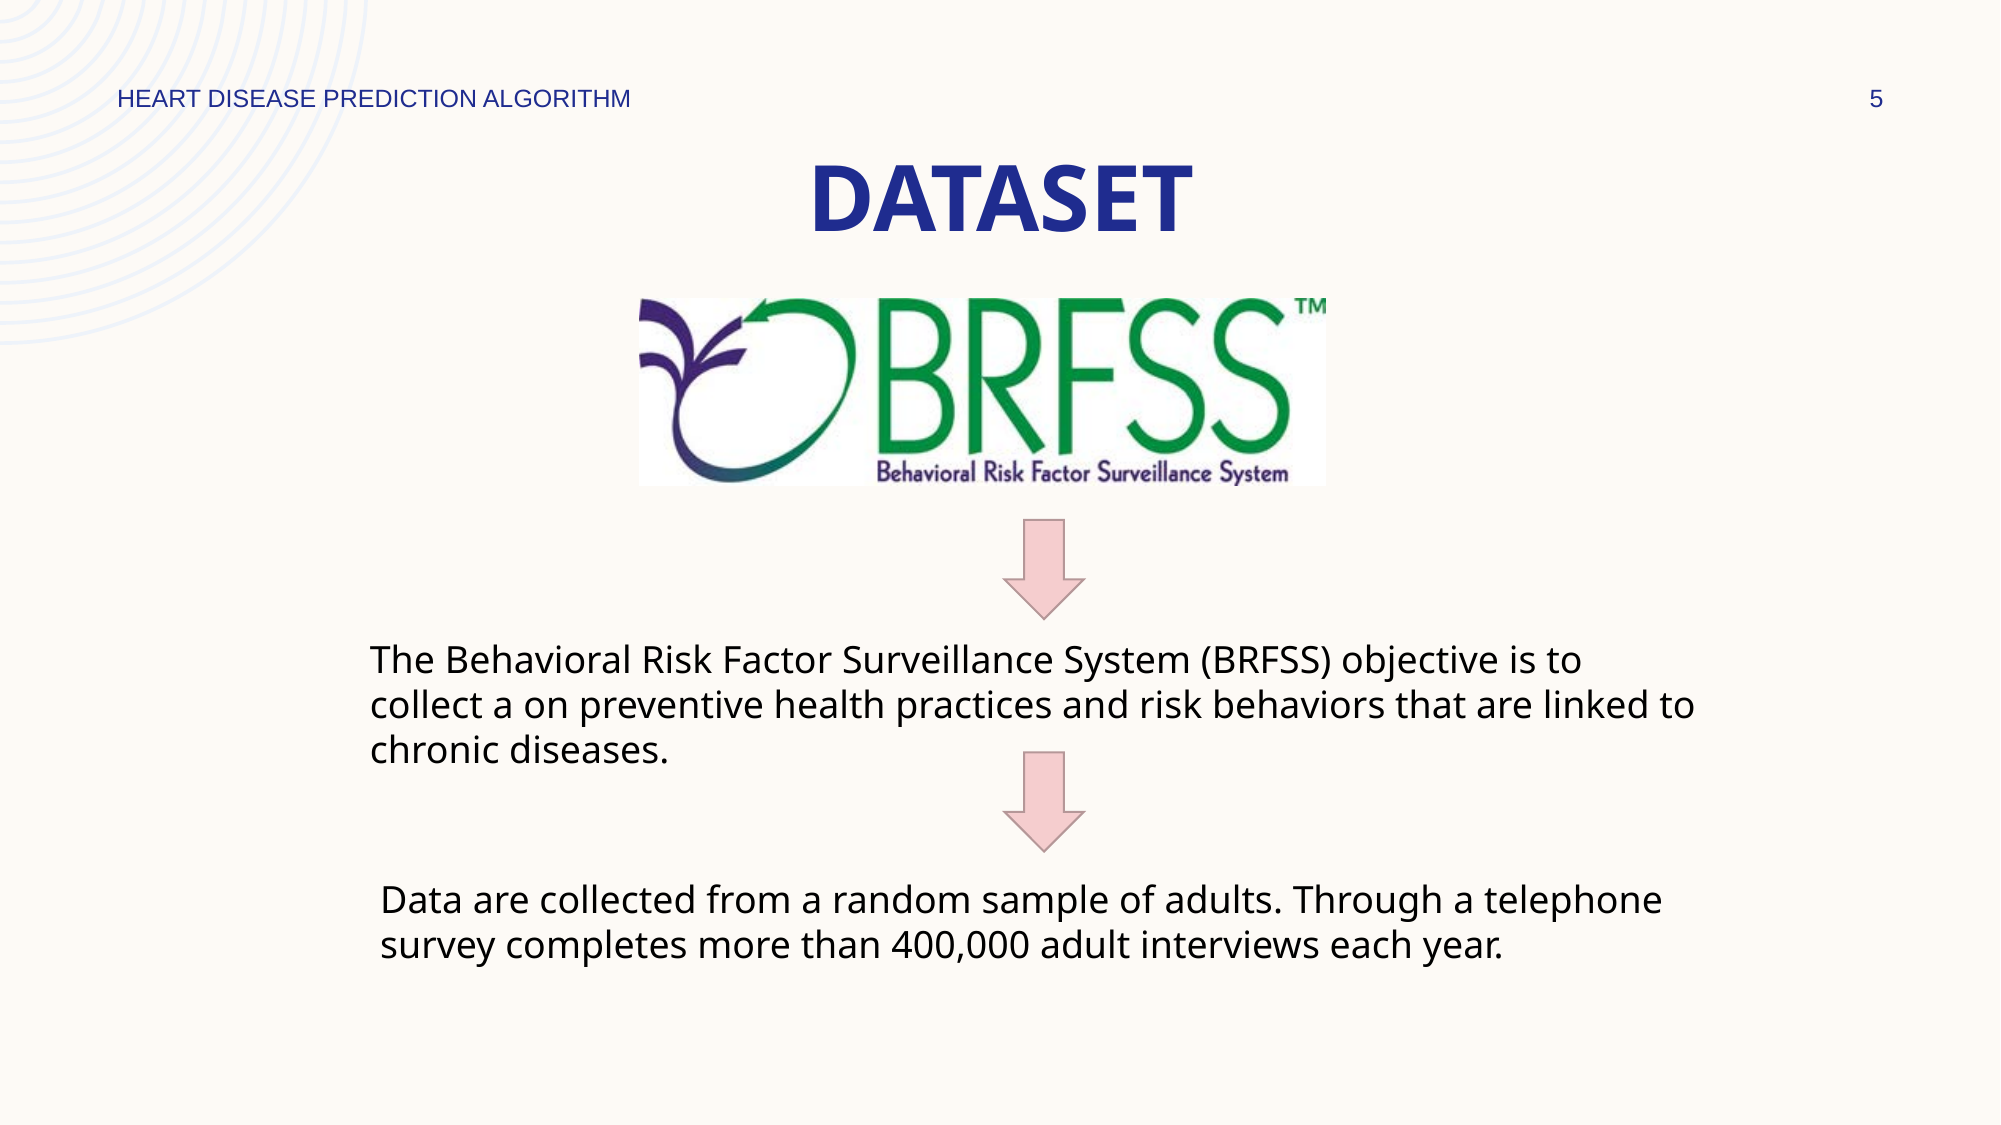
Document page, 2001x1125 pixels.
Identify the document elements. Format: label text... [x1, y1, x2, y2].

text_box [1001, 518, 1087, 621]
text_box [1001, 751, 1087, 853]
title dataset [126, 132, 1877, 259]
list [639, 298, 1326, 486]
text_box The Behavioral Risk Factor Surveillance System (BRFSS) objective is to collect a on preventive health practices and risk behaviors that are linked to chronic diseases. [355, 628, 1713, 779]
slide_number 5 [1795, 75, 1958, 120]
text_box Data are collected from a random sample of adults. Through a telephone survey completes more than 400,000 adult interviews each year. [365, 868, 1723, 974]
footer HEART DISEASE PREDICTION ALGORITHM [101, 75, 662, 120]
